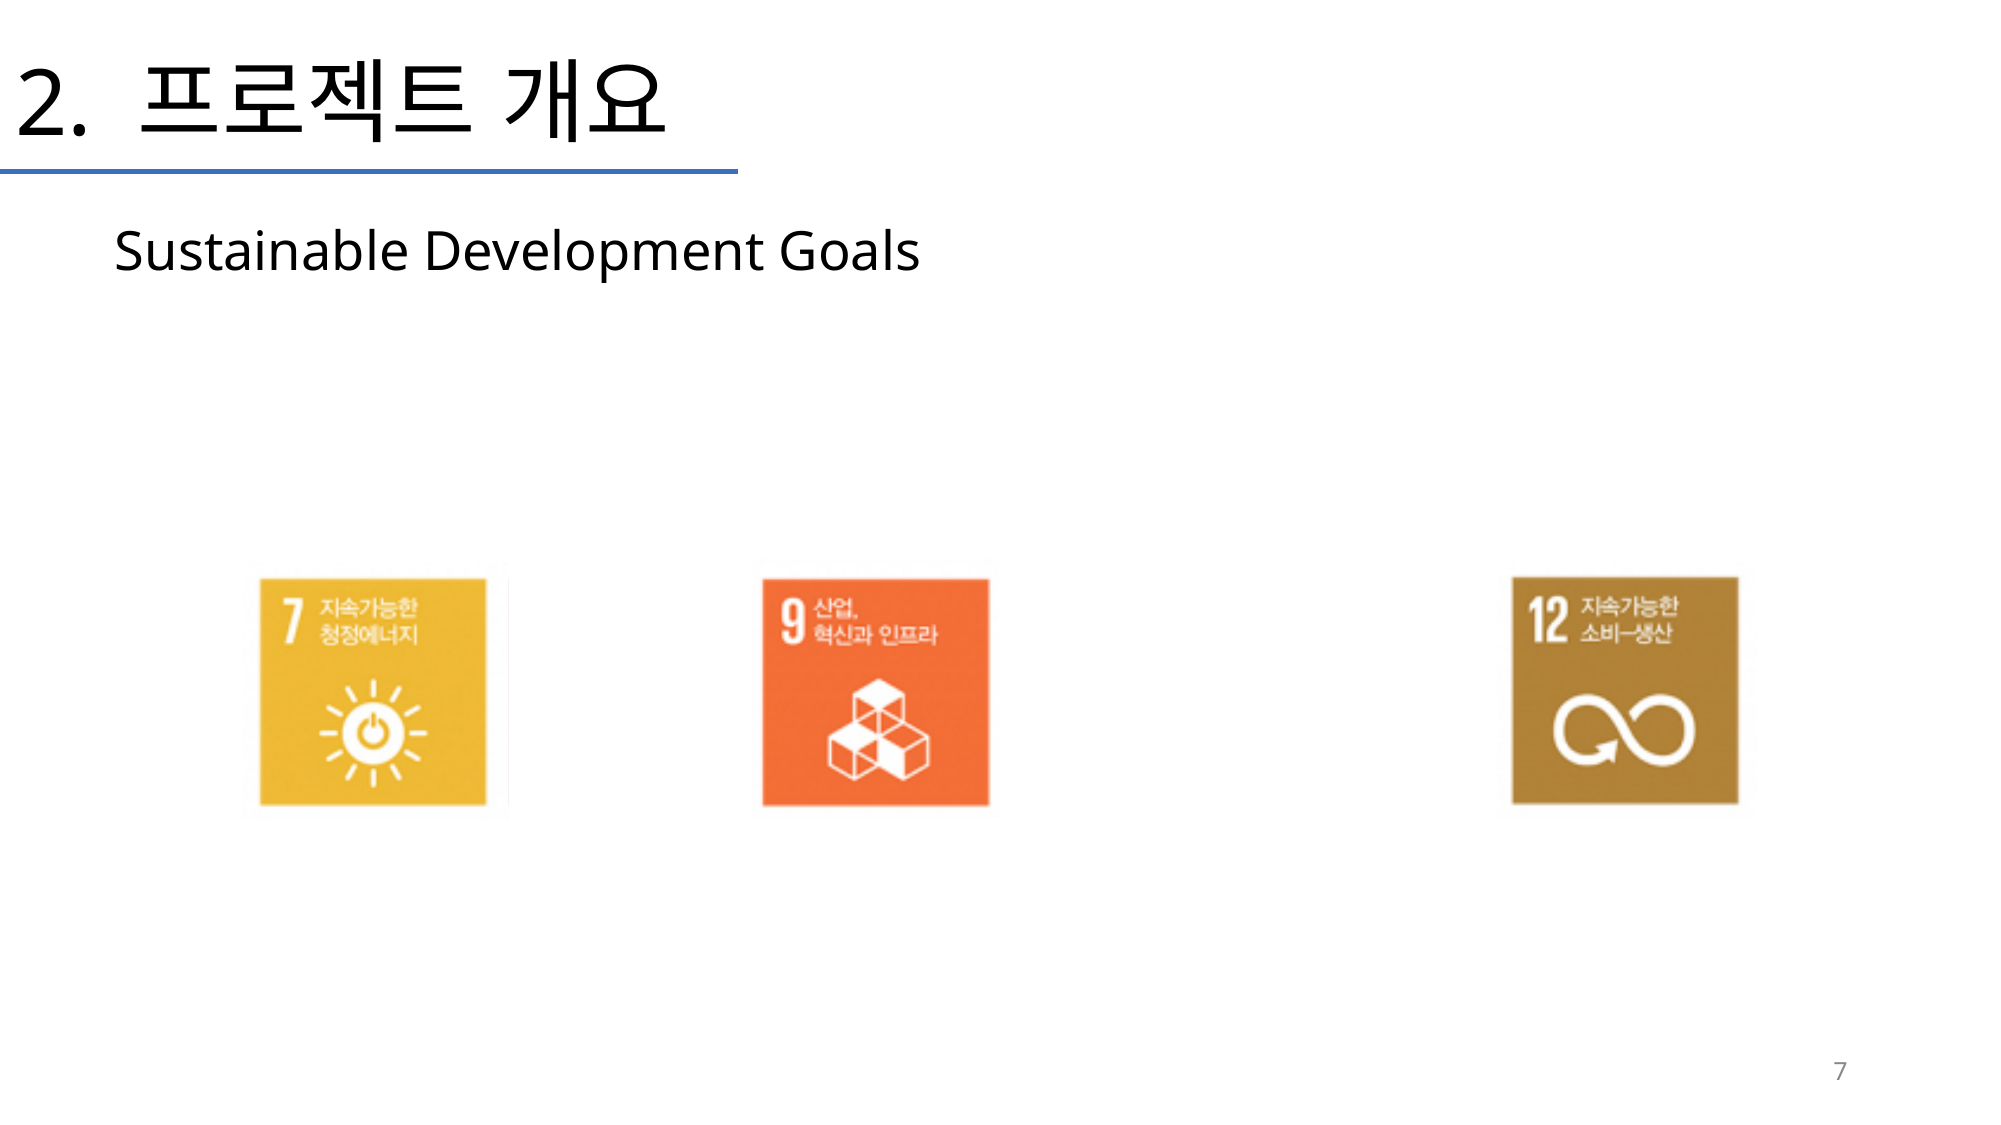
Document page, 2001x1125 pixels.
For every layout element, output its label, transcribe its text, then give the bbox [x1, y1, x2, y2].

picture [1496, 562, 1758, 819]
slide_number 7 [1412, 1042, 1863, 1103]
text_box Sustainable Development Goals [99, 194, 2000, 313]
title 2. 프로젝트 개요 [0, 44, 2000, 168]
picture [242, 561, 509, 821]
picture [752, 559, 1001, 819]
